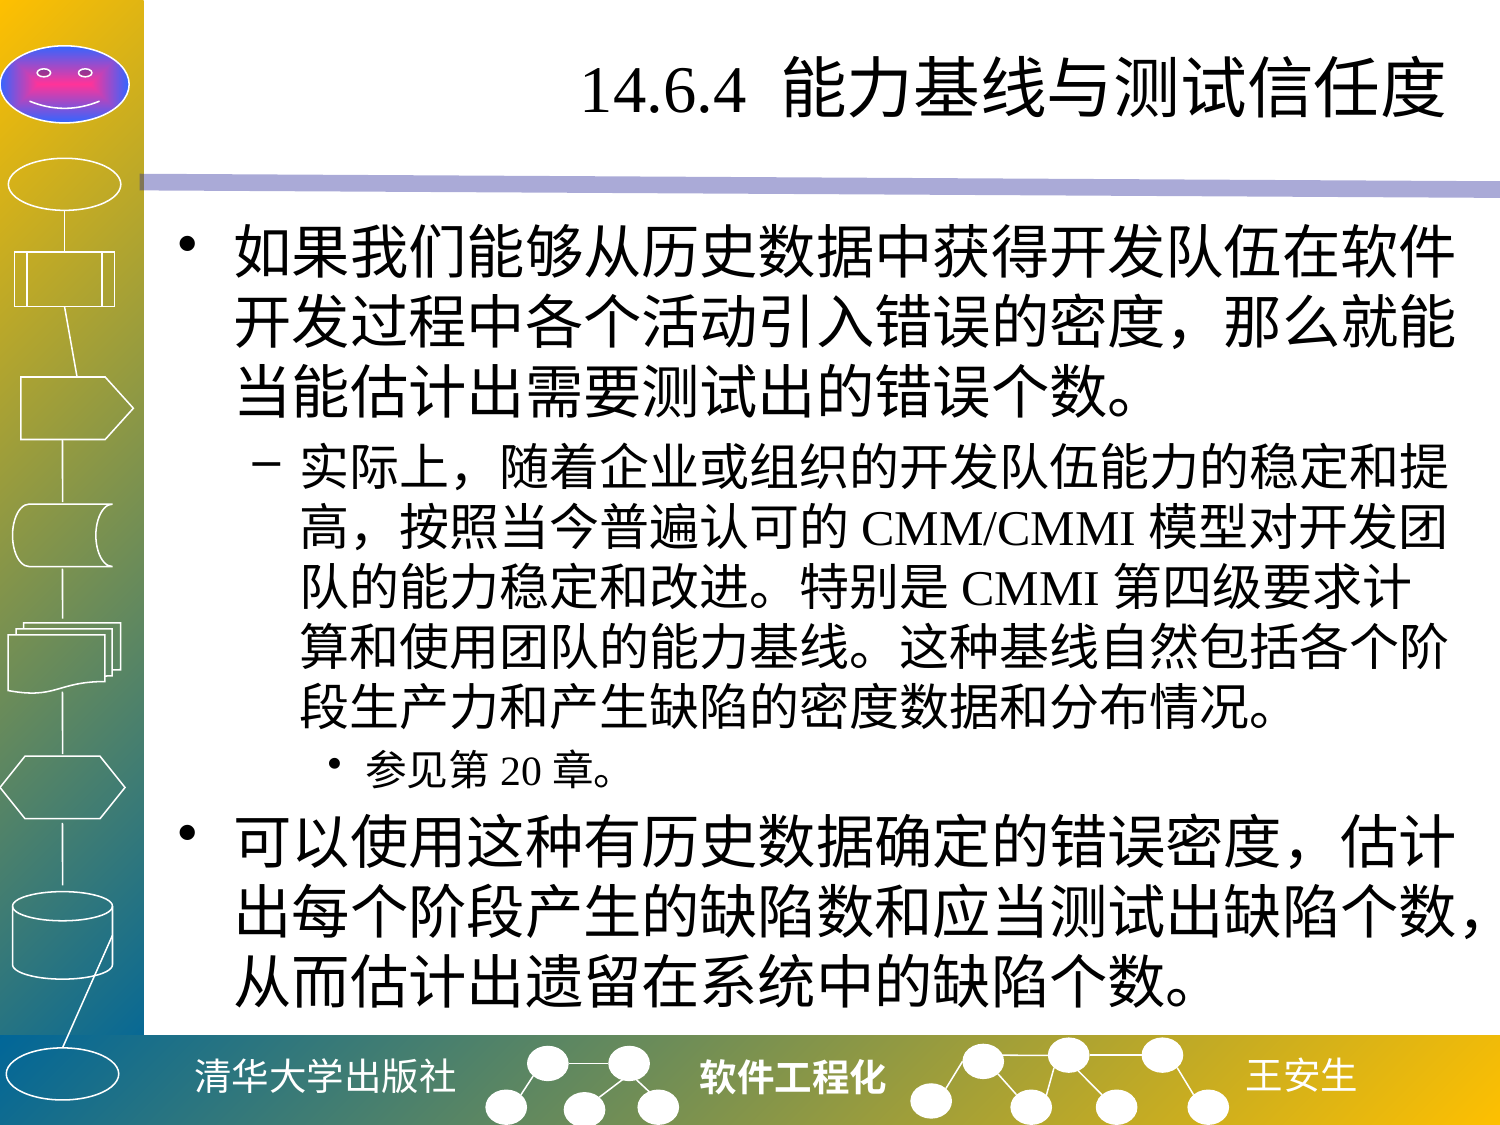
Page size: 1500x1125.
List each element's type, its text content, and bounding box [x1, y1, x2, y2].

title 14.6.4 能力基线与测试信任度 [187, 24, 1463, 147]
list 如果我们能够从历史数据中获得开发队伍在软件开发过程中各个活动引入错误的密度，那么就能当能估计出需要测试出的错误个数。 实际上，随着企业或组织的开发队伍能力的稳定和提高，按照当今普遍认可的CMM/CMMI模型对开发团队的能力稳定和改进。特别是CMMI第四级要求计算和使用团队的能力基线。这种基线自然包括各个阶段生产力和产生缺陷的密度数据和分布情况。 参见第20章。 可以使用这种有历史数据确定的错误密度，估计出每个阶段产生的缺陷数和应当测试出缺陷个数，从而估计出遗留在系统中的缺陷个数。 [162, 207, 1476, 1013]
